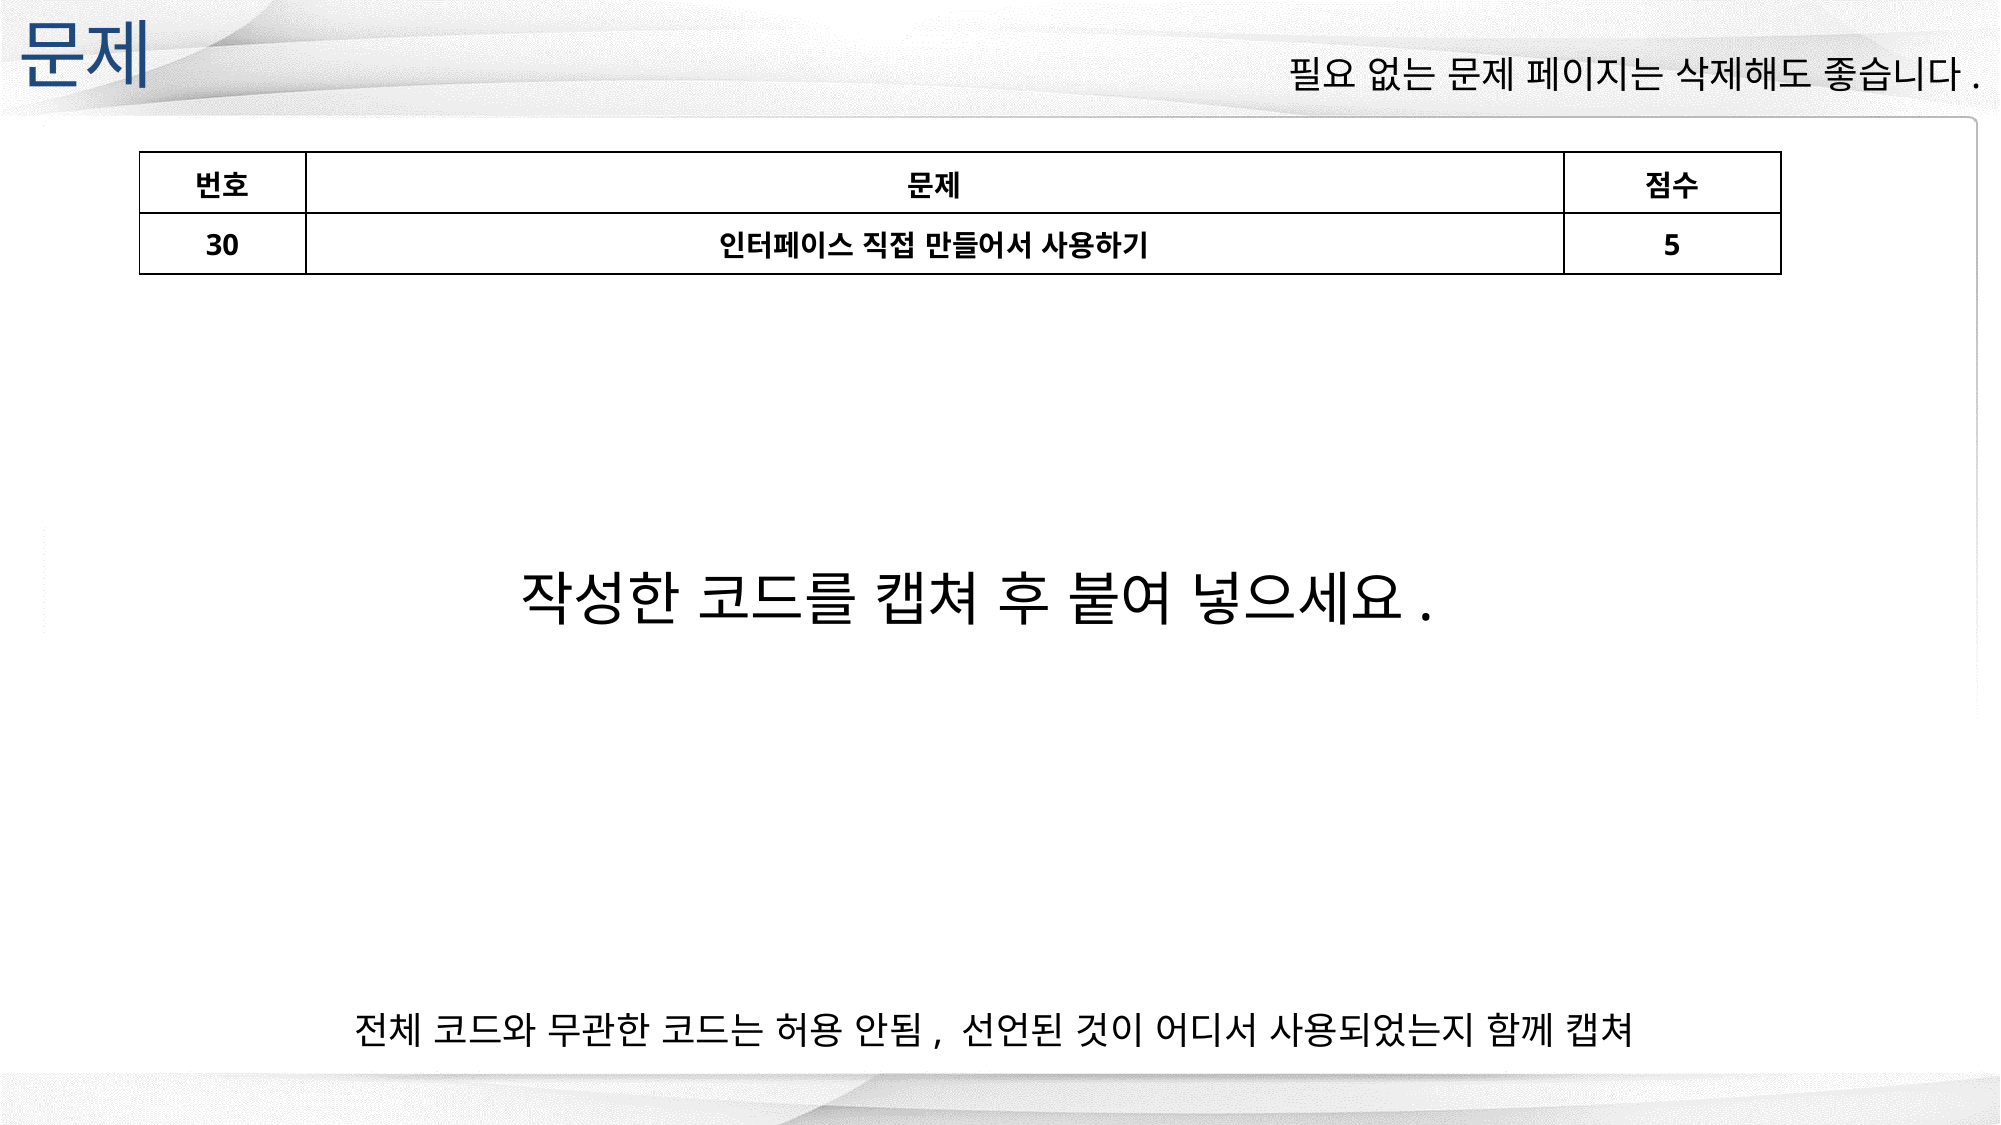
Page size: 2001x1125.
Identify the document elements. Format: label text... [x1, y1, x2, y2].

table_cell 인터페이스 직접 만들어서 사용하기 [307, 214, 1563, 273]
text_box 문제 [4, 0, 920, 106]
picture [0, 0, 2000, 1125]
table_header 문제 [307, 153, 1563, 212]
table_cell 30 [140, 214, 305, 273]
text_box 필요 없는 문제 페이지는 삭제해도 좋습니다. [1247, 44, 1996, 107]
text_box 작성한 코드를 캡쳐 후 붙여 넣으세요. [379, 562, 1575, 625]
table_header 점수 [1565, 153, 1780, 212]
table_cell 5 [1565, 214, 1780, 273]
text_box 전체 코드와 무관한 코드는 허용 안됨, 선언된 것이 어디서 사용되었는지 함께 캡쳐 [139, 999, 1861, 1063]
table_header 번호 [140, 153, 305, 212]
